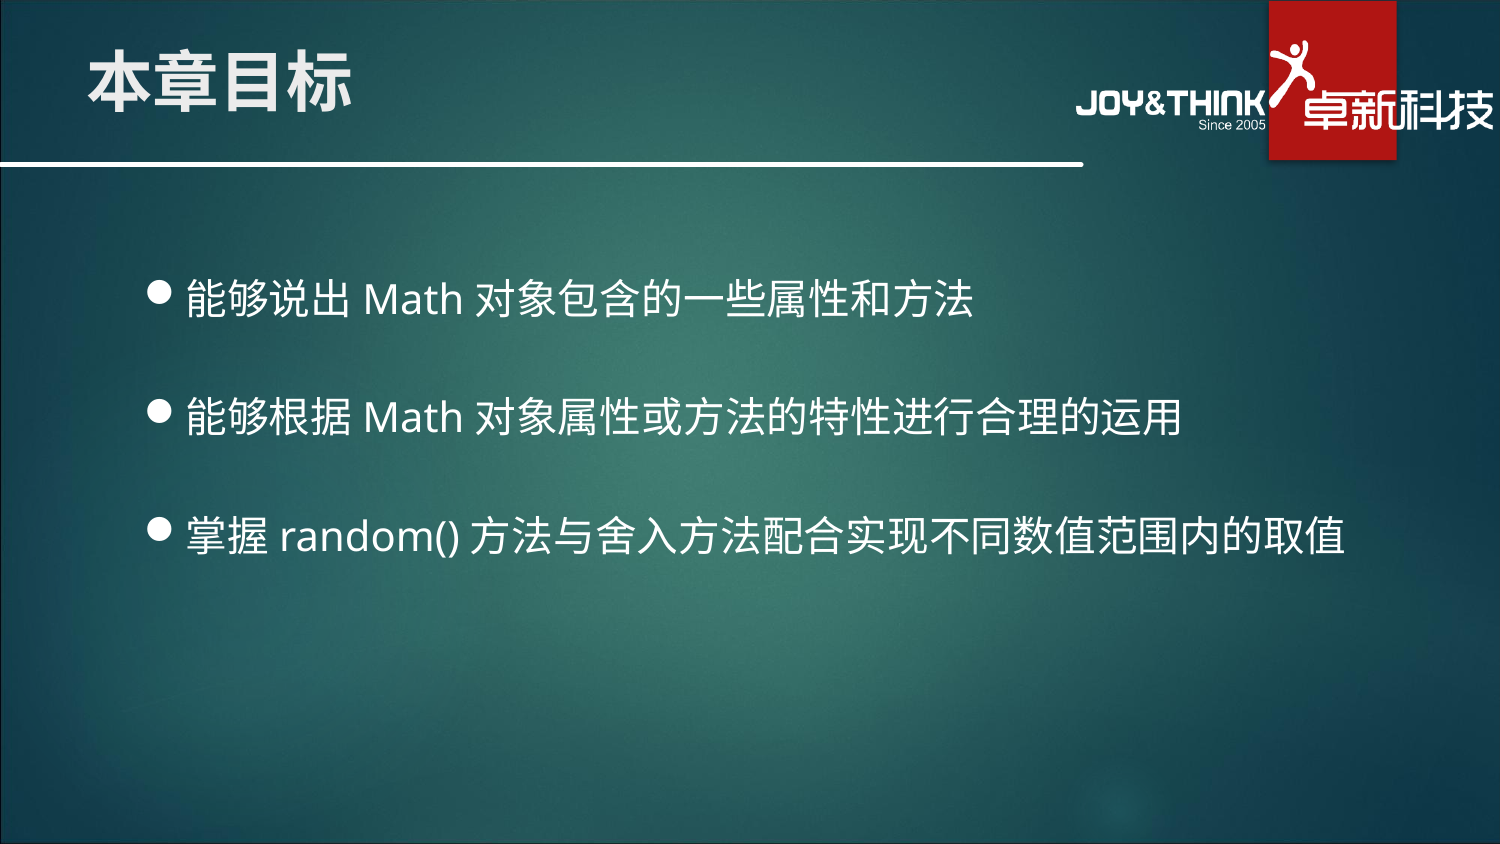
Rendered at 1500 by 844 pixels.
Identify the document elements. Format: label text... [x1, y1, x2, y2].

text_box 能够说出Math对象包含的一些属性和方法 能够根据Math对象属性或方法的特性进行合理的运用 掌握random()方法与舍入方法配合实现不同数值范围内的取值 [129, 230, 1446, 567]
title 本章目标 [75, 33, 1425, 175]
picture [0, 0, 1500, 844]
